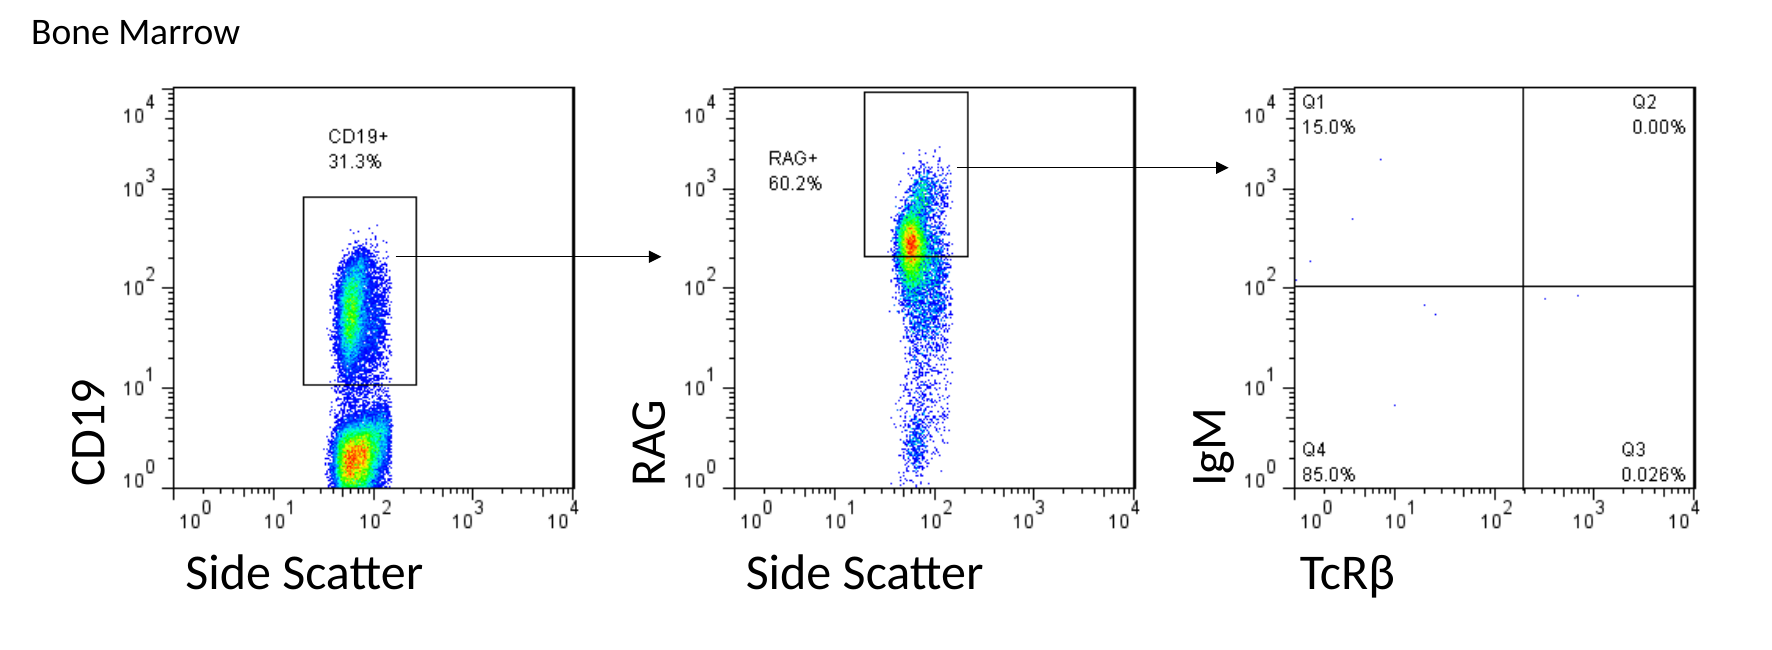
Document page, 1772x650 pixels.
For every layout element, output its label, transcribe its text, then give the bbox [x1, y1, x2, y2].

text_box Bone Marrow [16, 0, 256, 60]
picture [37, 26, 1734, 624]
